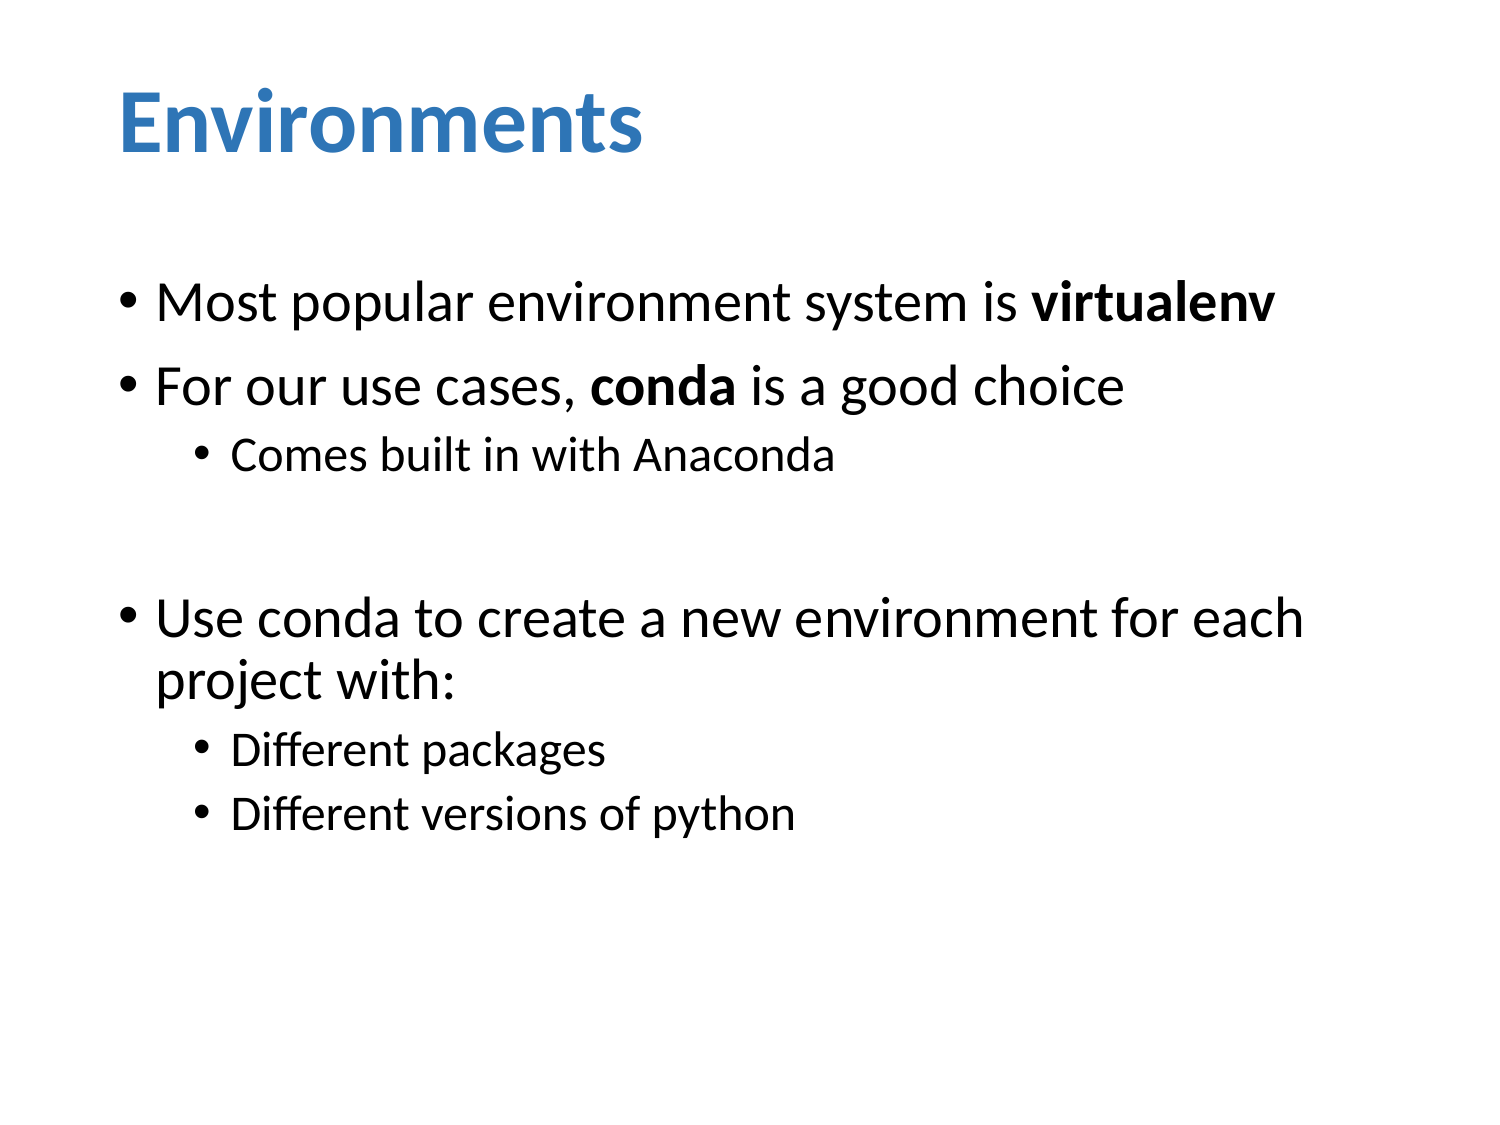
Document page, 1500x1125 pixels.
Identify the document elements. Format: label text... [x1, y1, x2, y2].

list Most popular environment system is virtualenv For our use cases, conda is a good choice Comes built in with Anaconda Use conda to create a new environment for each project with: Different packages Different versions of python [103, 264, 1397, 1030]
title Environments [103, 59, 1397, 187]
